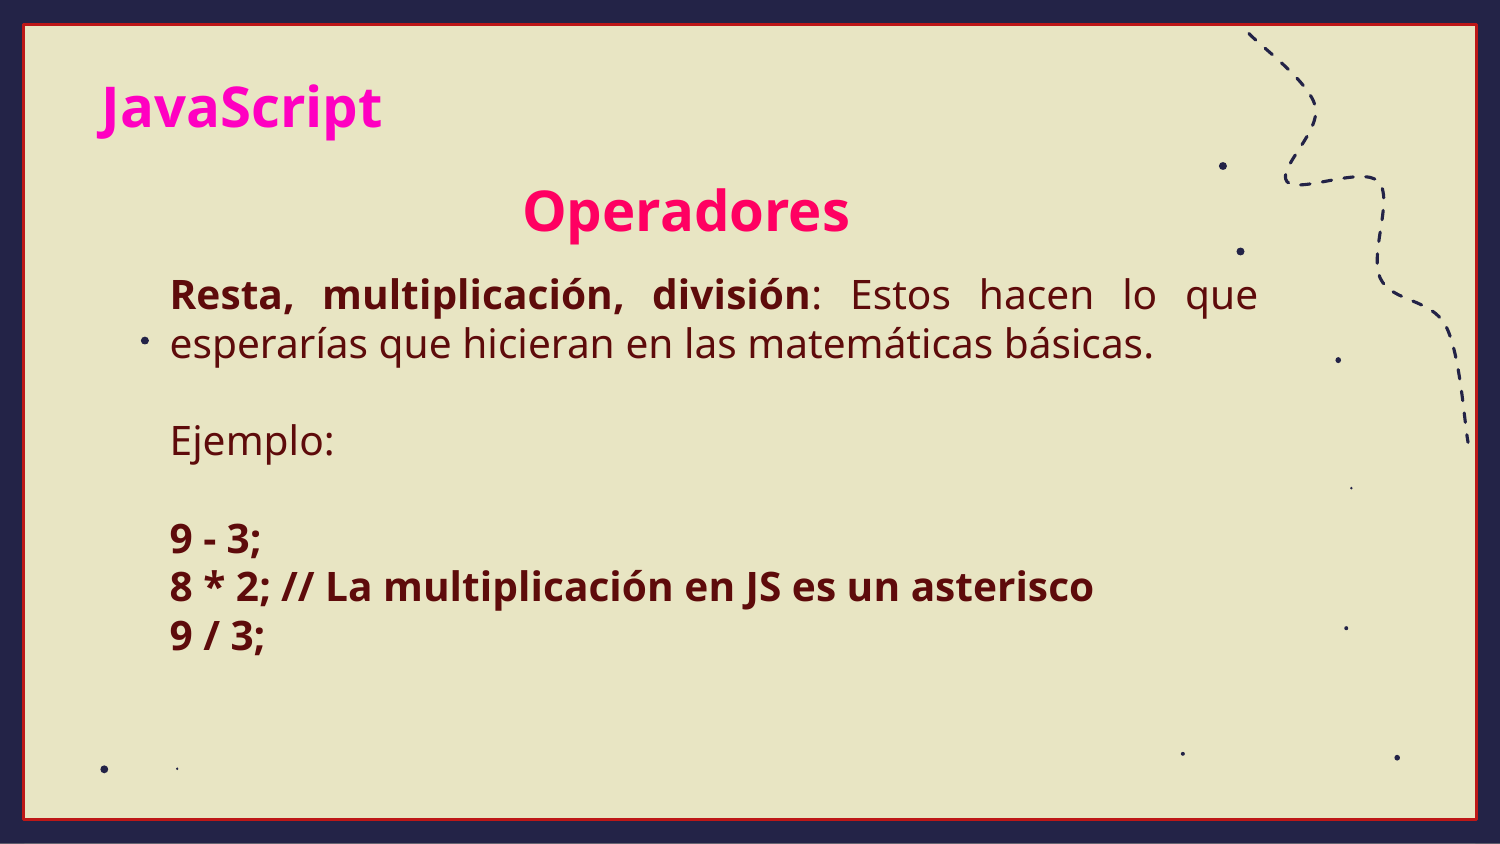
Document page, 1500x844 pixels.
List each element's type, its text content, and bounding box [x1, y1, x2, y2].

text_box Operadores [154, 167, 1218, 250]
text_box Resta, multiplicación, división: Estos hacen lo que esperarías que hicieran en las matemáticas básicas. Ejemplo: 9 - 3; 8 * 2; // La multiplicación en JS es un asterisco 9 / 3; [154, 261, 1274, 667]
text_box JavaScript [86, 63, 851, 146]
